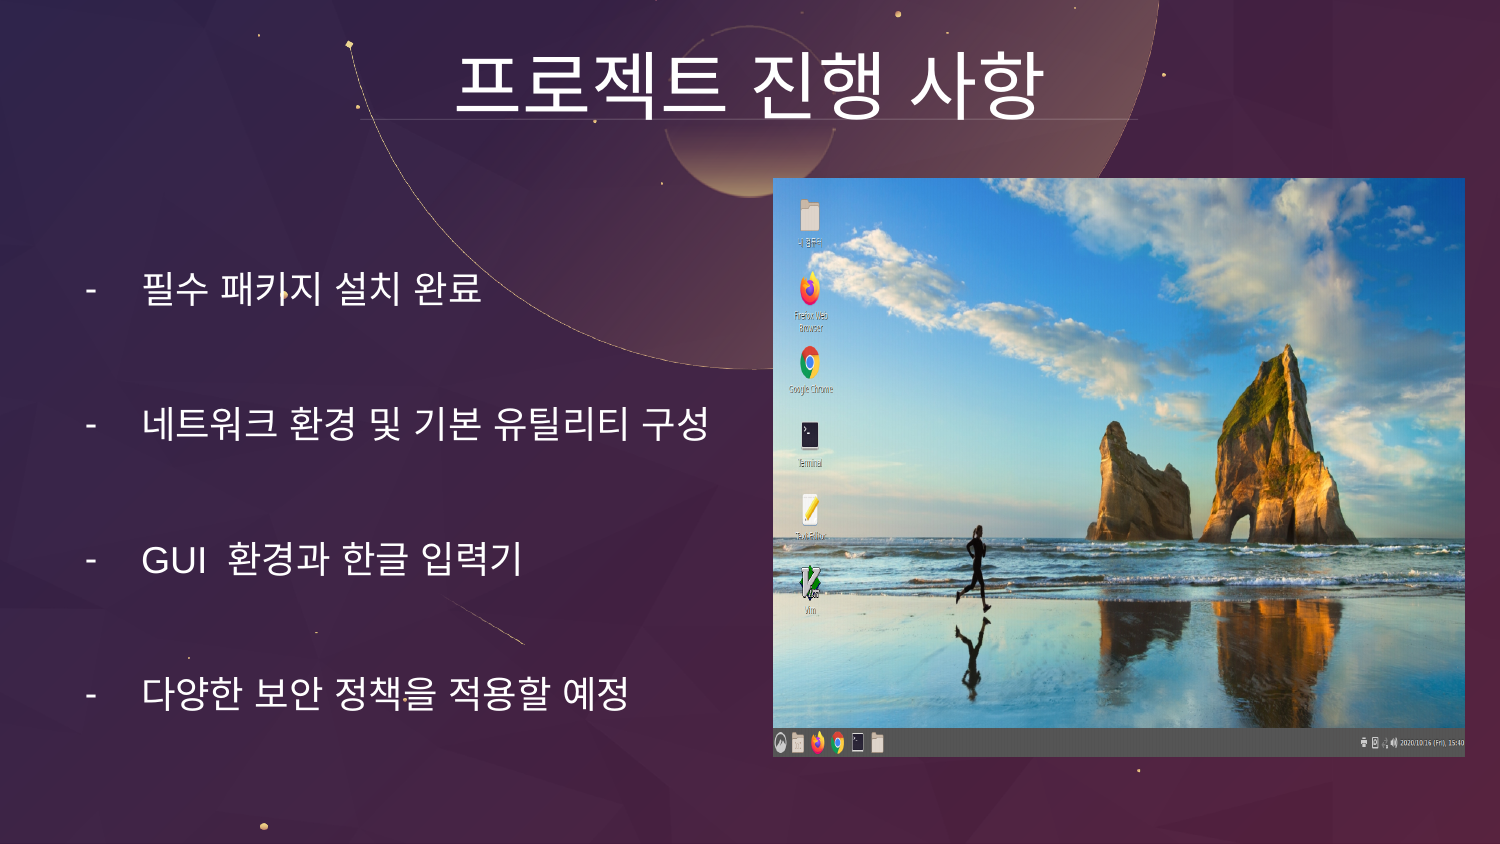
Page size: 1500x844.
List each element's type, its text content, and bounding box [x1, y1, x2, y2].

list 필수 패키지 설치 완료 네트워크 환경 및 기본 유틸리티 구성 GUI 환경과 한글 입력기 다양한 보안 정책을 적용할 예정 [51, 228, 768, 757]
picture [0, 0, 1500, 844]
title 프로젝트 진행 사항 [51, 15, 1449, 154]
